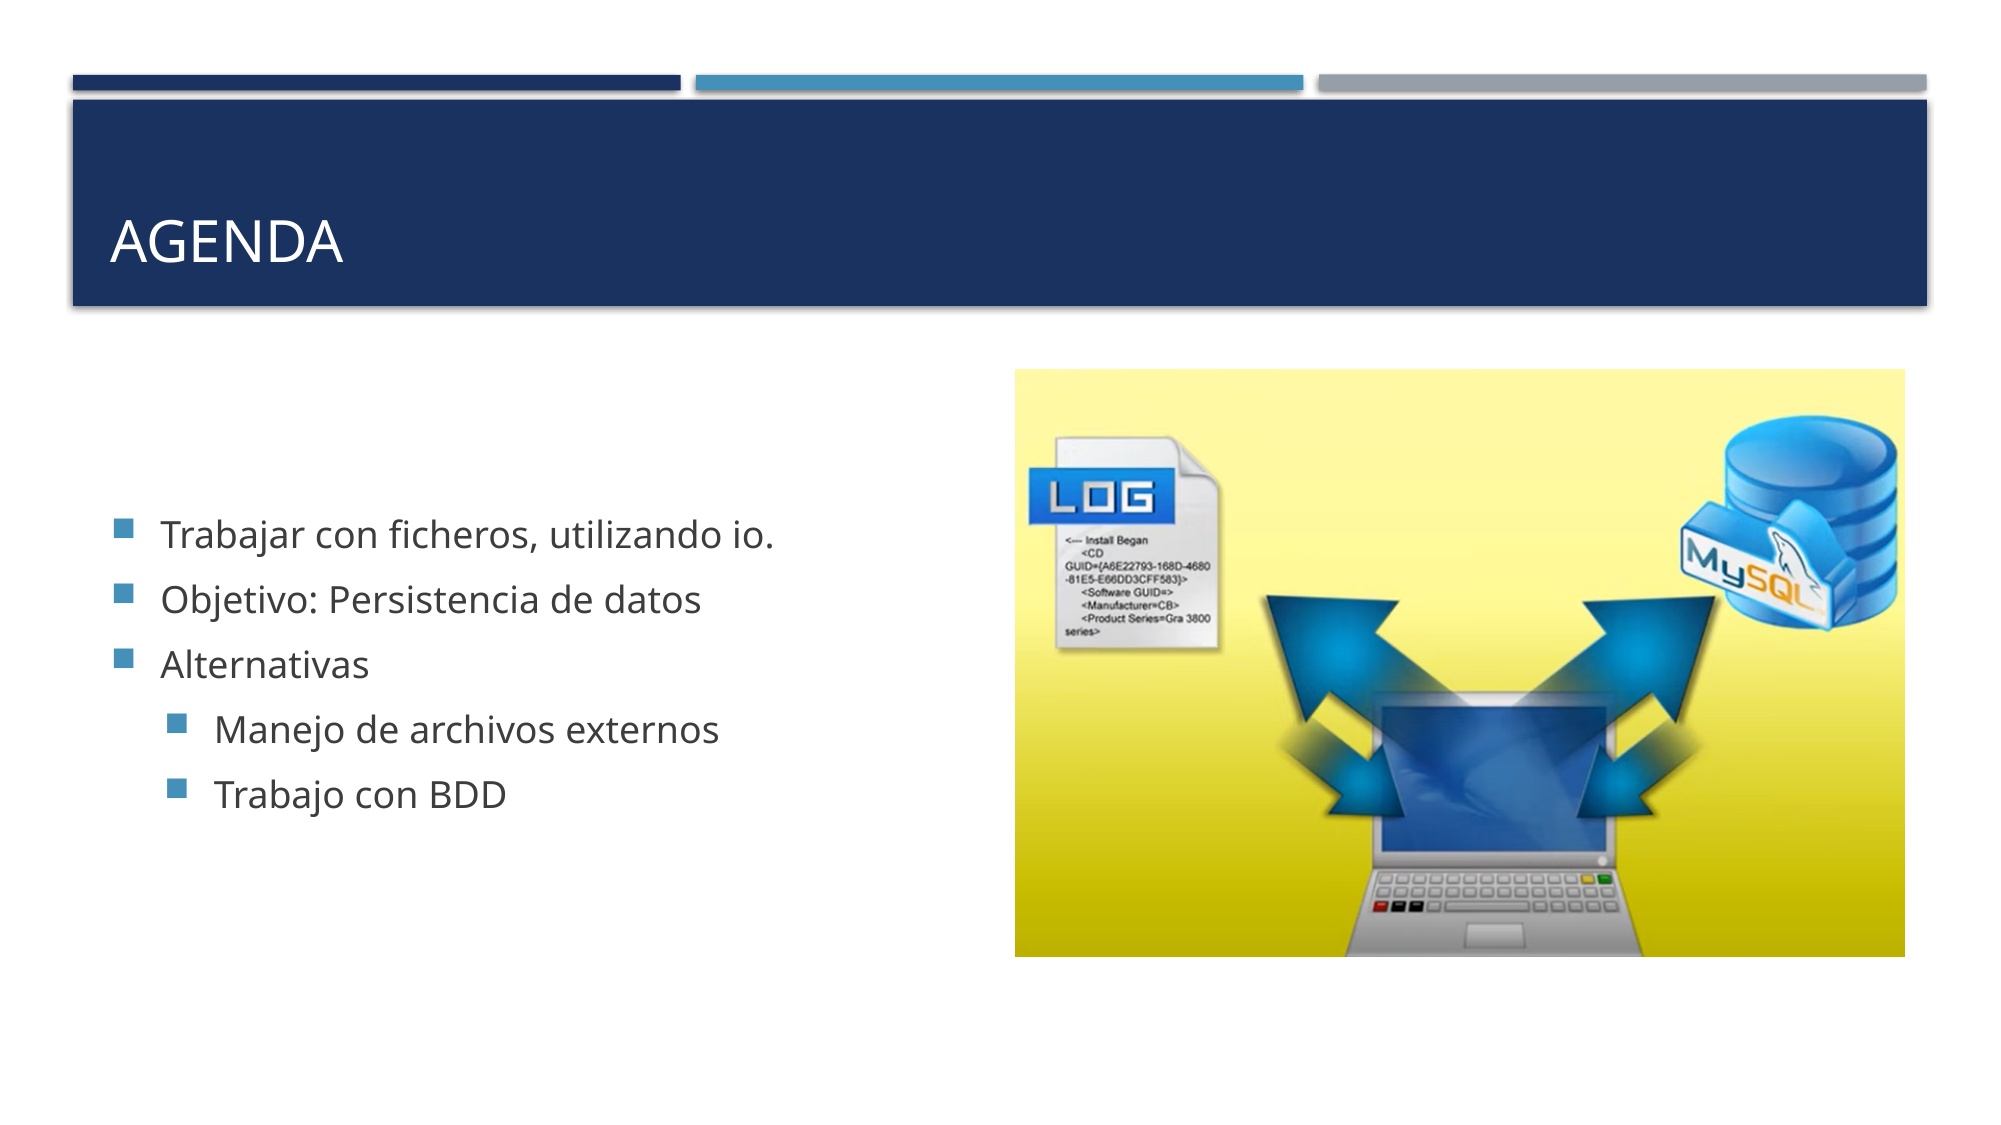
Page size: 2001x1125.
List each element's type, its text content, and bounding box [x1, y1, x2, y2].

picture [1014, 369, 1906, 958]
list Trabajar con ficheros, utilizando io. Objetivo: Persistencia de datos Alternativas Manejo de archivos externos Trabajo con BDD [95, 365, 985, 962]
title Agenda [95, 119, 1905, 282]
